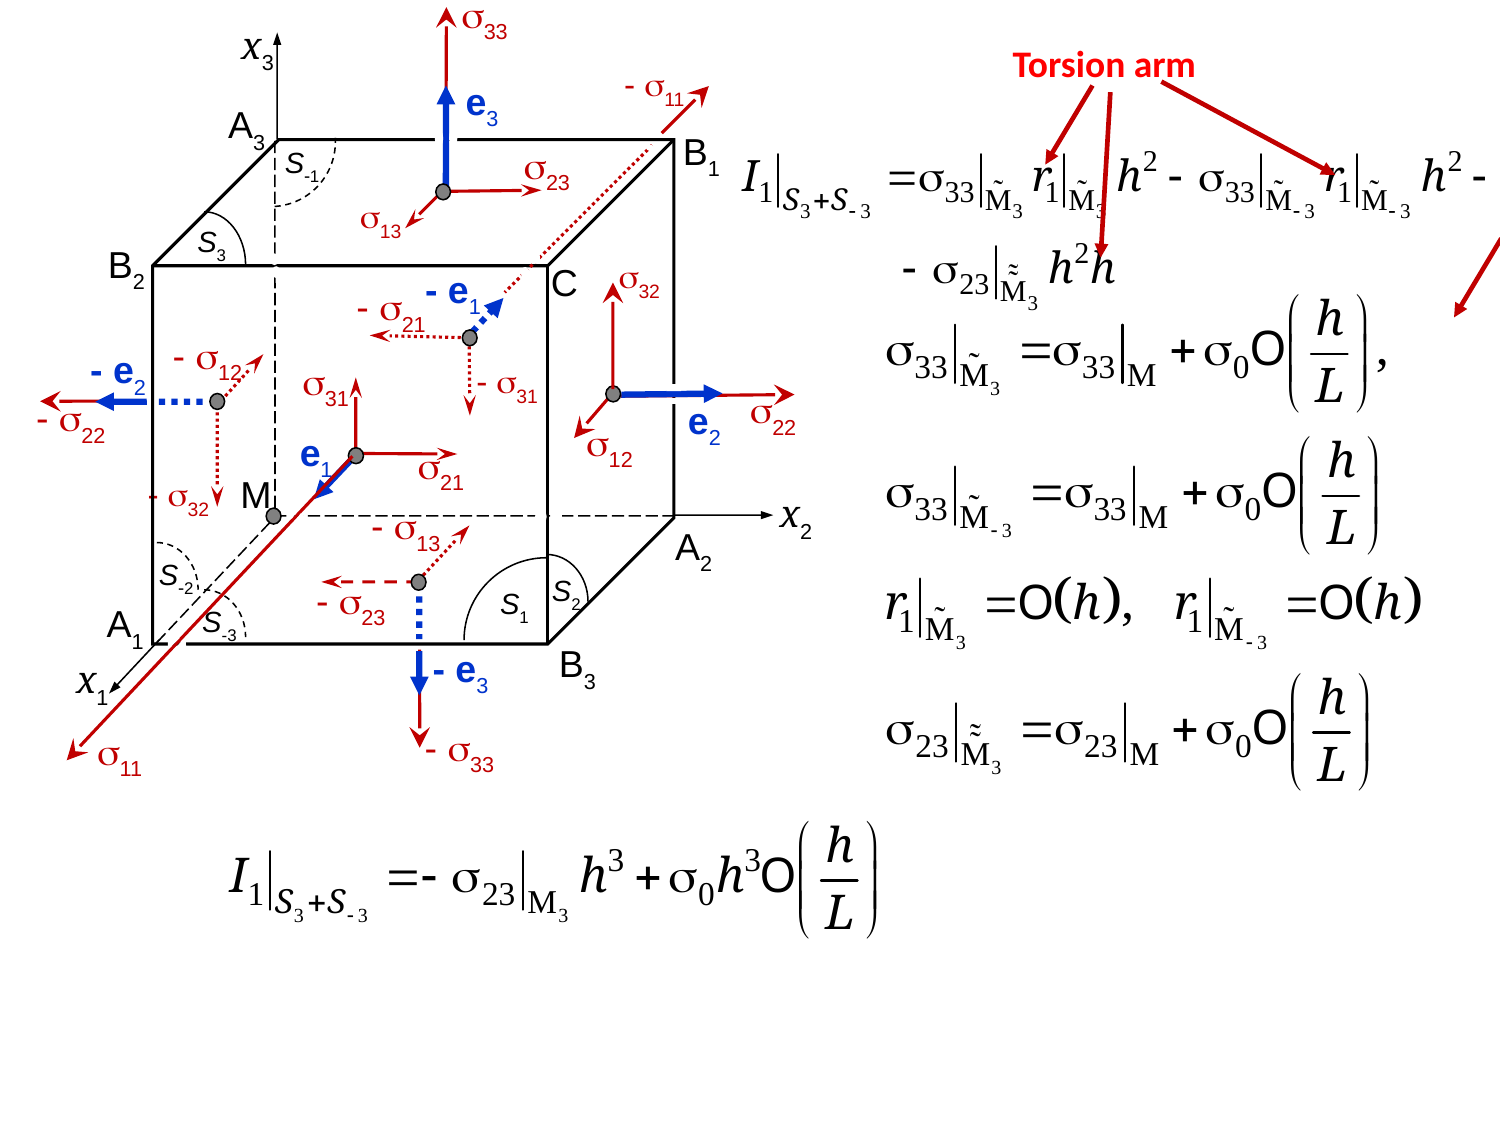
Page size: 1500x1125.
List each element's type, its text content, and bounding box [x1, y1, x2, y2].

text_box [1161, 81, 1336, 176]
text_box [1100, 92, 1111, 258]
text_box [1045, 85, 1093, 165]
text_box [221, 813, 891, 948]
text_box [879, 285, 1440, 802]
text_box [0, 0, 854, 783]
text_box Torsion arm [997, 32, 1223, 93]
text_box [735, 141, 1500, 318]
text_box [1453, 238, 1500, 318]
